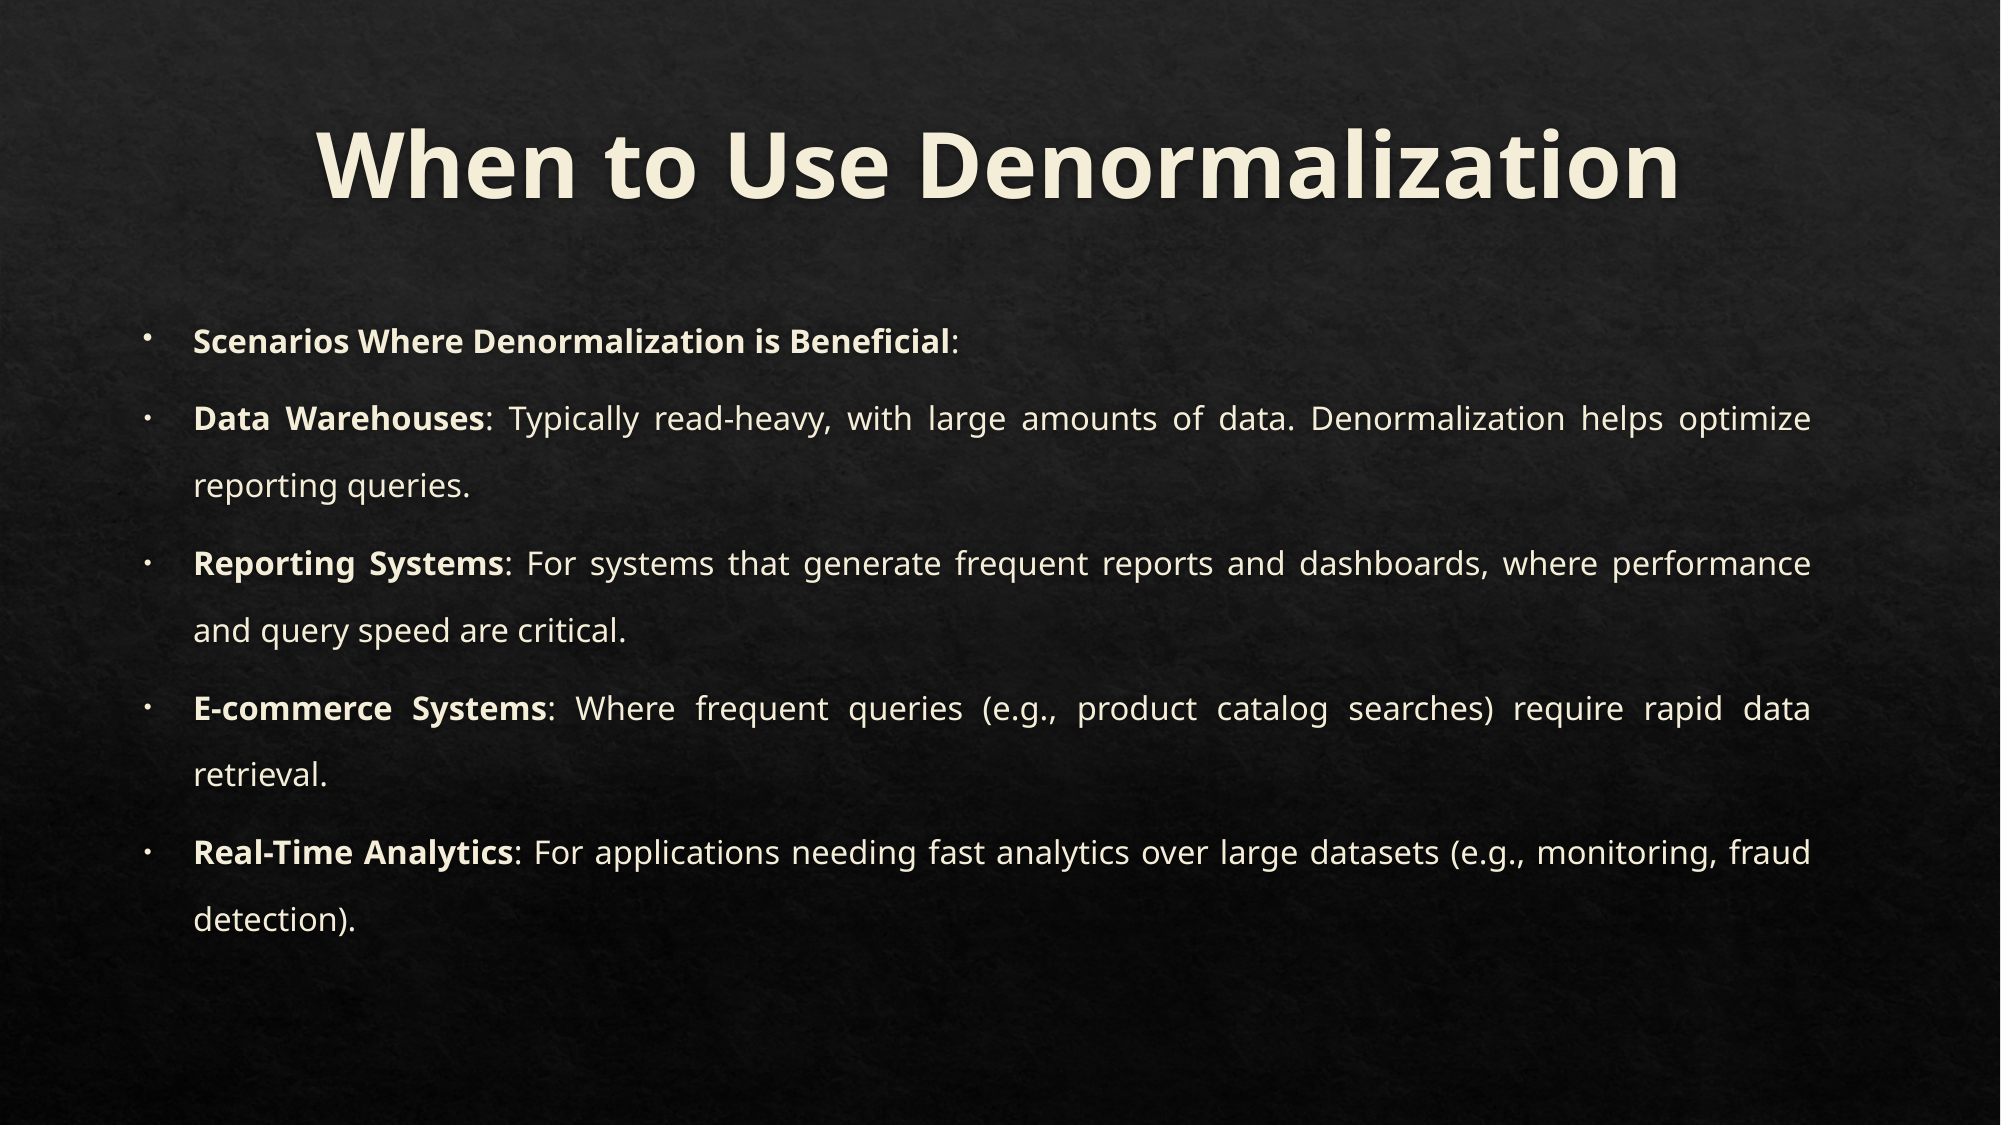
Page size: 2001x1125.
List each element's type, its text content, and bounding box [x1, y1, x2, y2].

list Scenarios Where Denormalization is Beneficial: Data Warehouses: Typically read-heavy, with large amounts of data. Denormalization helps optimize reporting queries. Reporting Systems: For systems that generate frequent reports and dashboards, where performance and query speed are critical. E-commerce Systems: Where frequent queries (e.g., product catalog searches) require rapid data retrieval. Real-Time Analytics: For applications needing fast analytics over large datasets (e.g., monitoring, fraud detection). [128, 285, 1828, 956]
title When to Use Denormalization [150, 65, 1850, 273]
